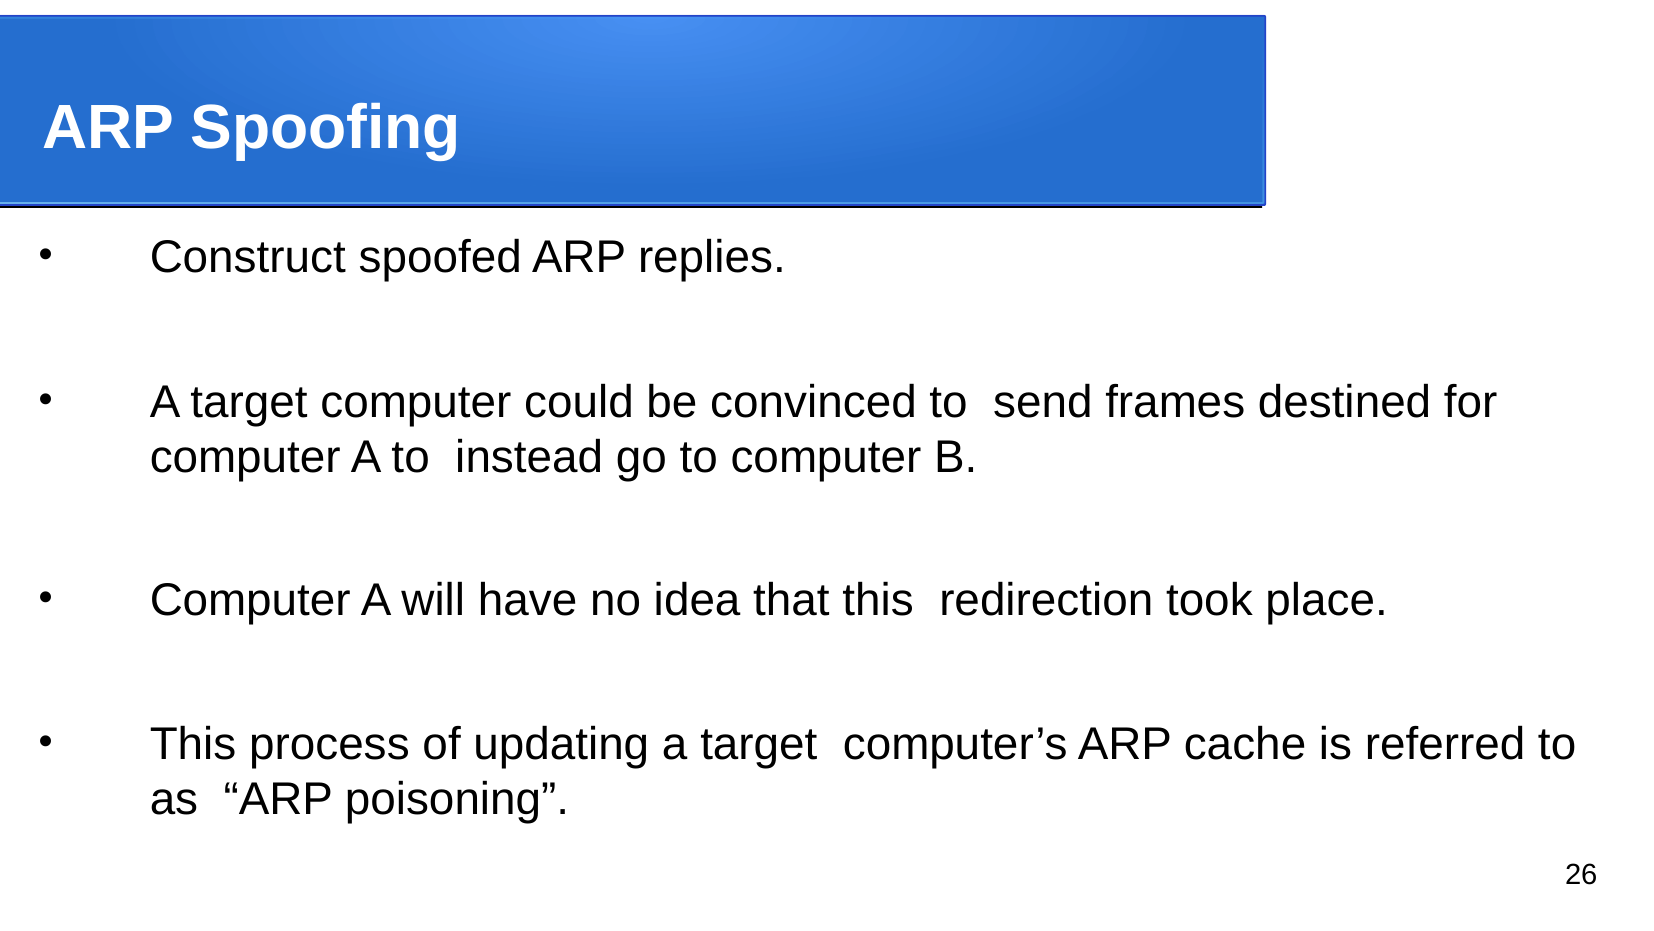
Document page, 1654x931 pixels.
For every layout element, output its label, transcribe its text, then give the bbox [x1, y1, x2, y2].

text_box ARP Spoofing [27, 62, 1604, 186]
picture [0, 13, 1269, 211]
text_box Construct spoofed ARP replies. A target computer could be convinced to send frames destined for computer A to instead go to computer B. Computer A will have no idea that this redirection took place. This process of updating a target computer’s ARP cache is referred to as “ARP poisoning”. [33, 223, 1591, 758]
text_box 26 [1267, 847, 1613, 910]
